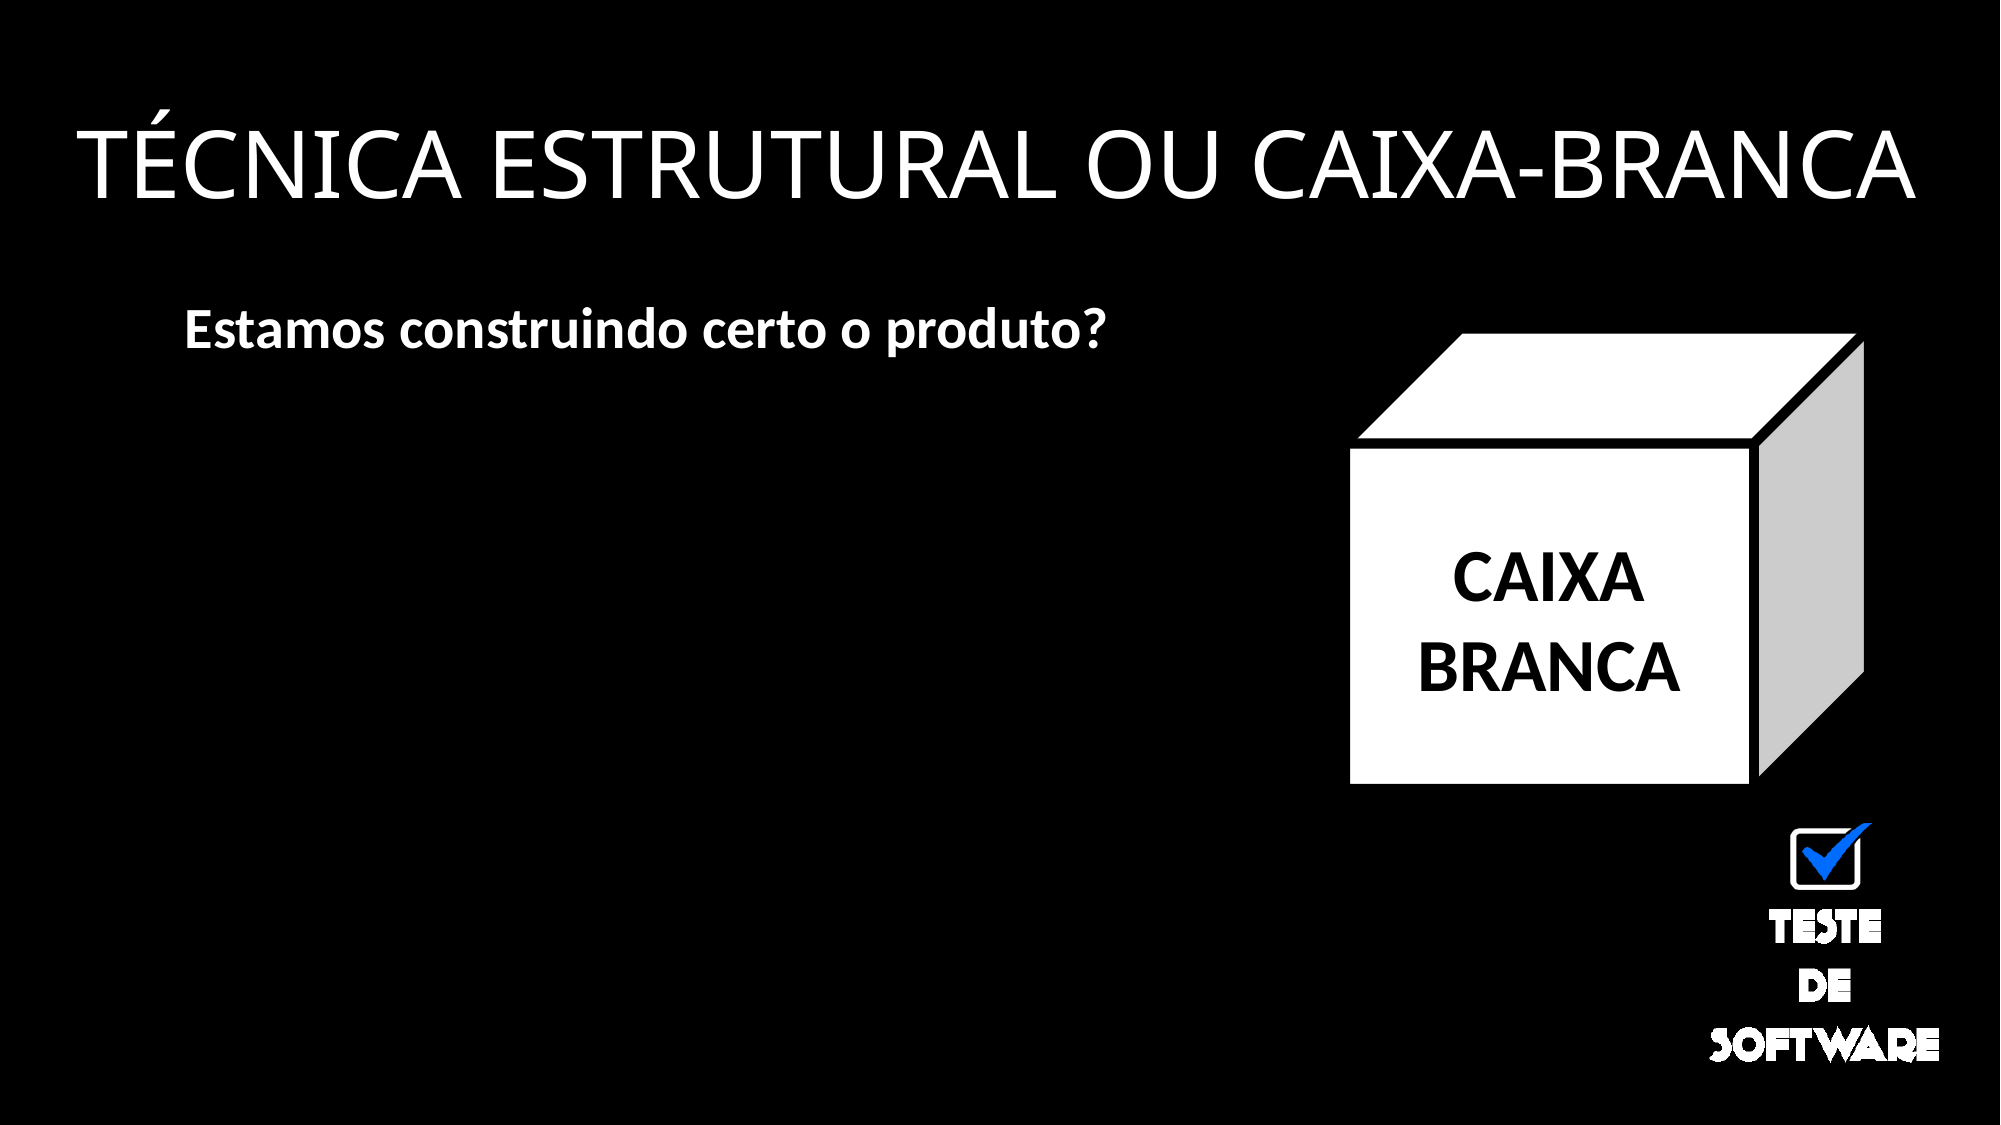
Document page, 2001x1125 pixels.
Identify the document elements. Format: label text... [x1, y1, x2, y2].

picture [1695, 811, 1945, 1070]
list Estamos construindo certo o produto? [169, 290, 1298, 1125]
text_box CAIXA BRANCA [1343, 327, 1871, 791]
title TÉCNICA ESTRUTURAL OU CAIXA-BRANCA [50, 59, 1945, 278]
